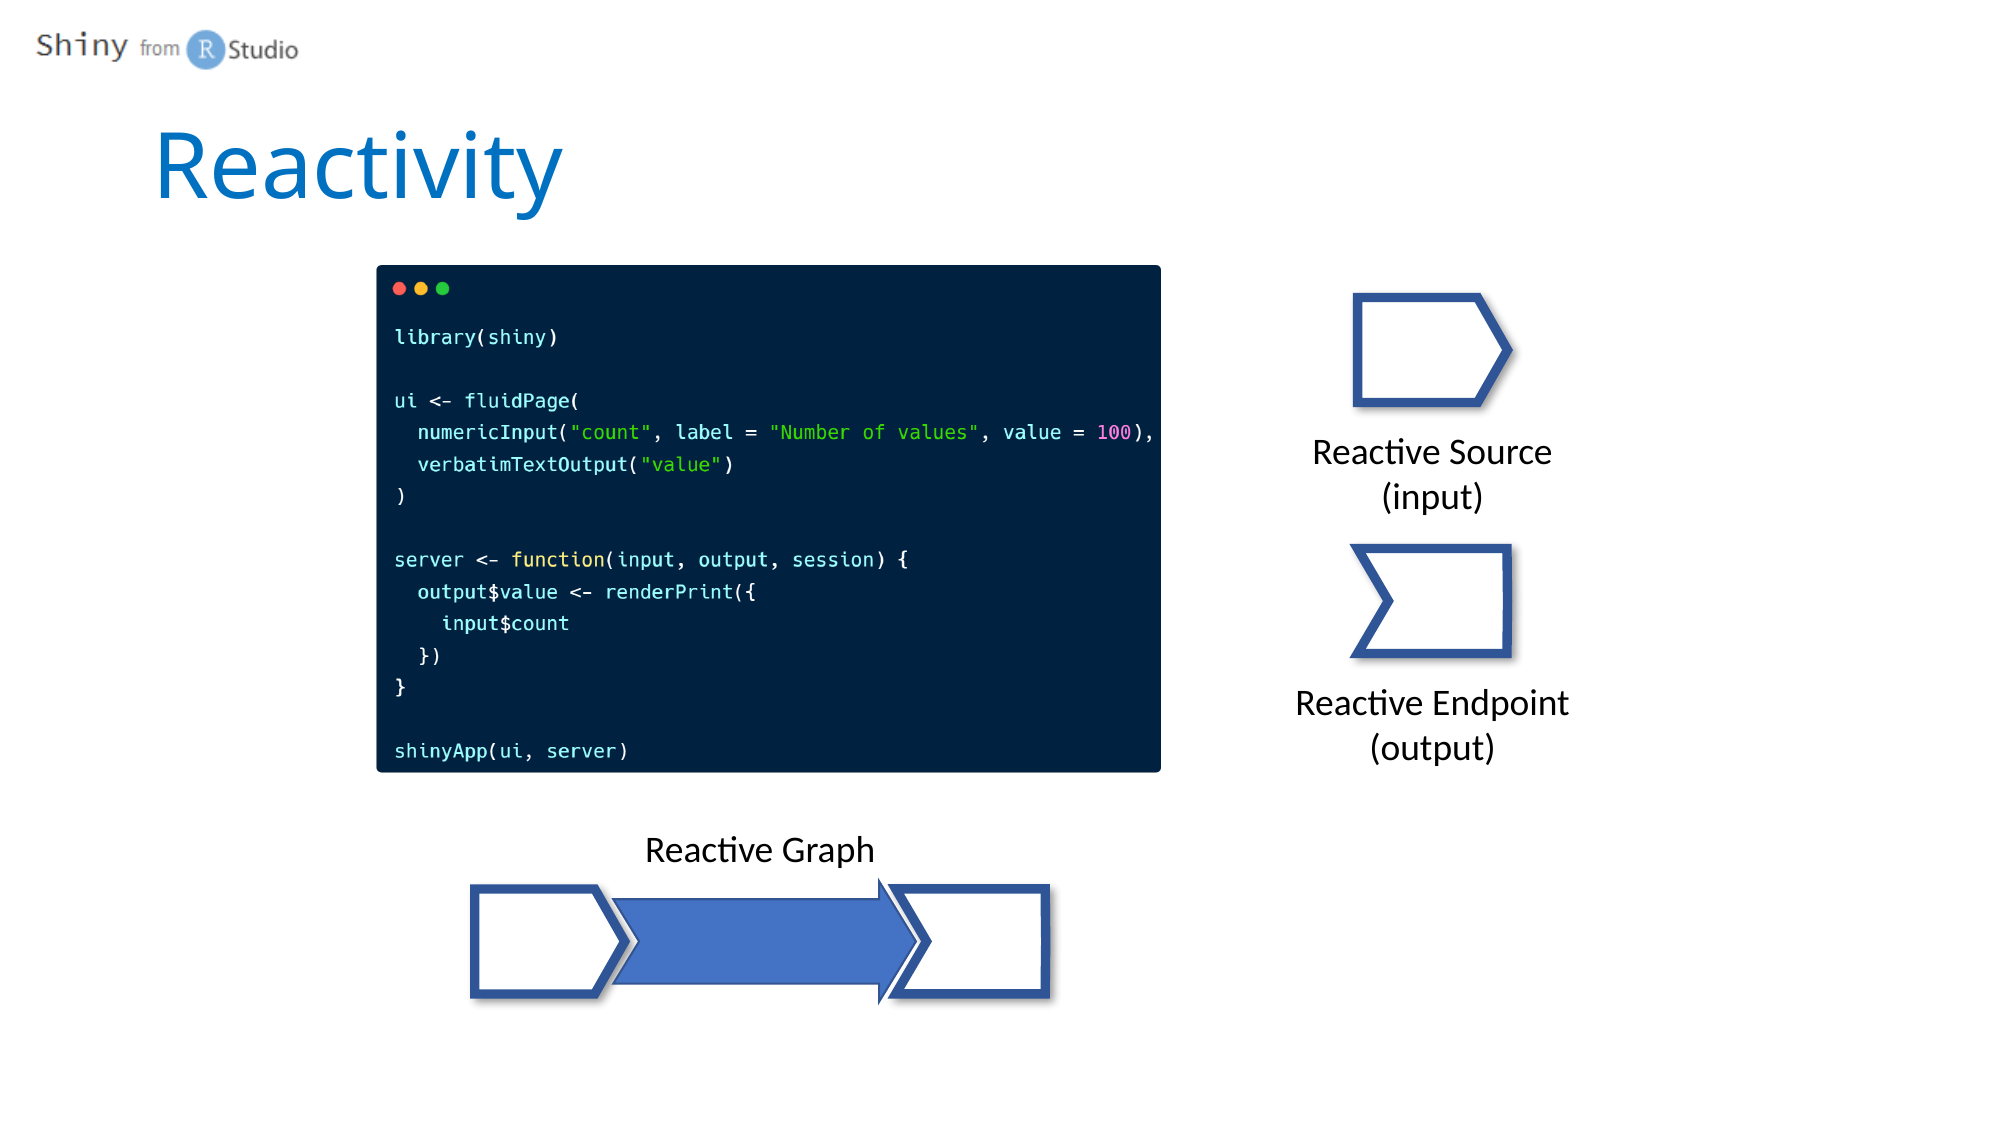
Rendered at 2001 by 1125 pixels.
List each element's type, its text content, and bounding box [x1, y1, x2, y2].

text_box Reactive Graph [630, 818, 891, 878]
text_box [474, 881, 1046, 1002]
text_box Reactive Endpoint (output) [1280, 670, 1585, 776]
picture [359, 243, 1178, 794]
title Reactivity [137, 59, 1863, 278]
text_box [1356, 296, 1509, 404]
text_box [1355, 547, 1509, 655]
text_box Reactive Source (input) [1297, 419, 1568, 524]
picture [22, 13, 313, 85]
